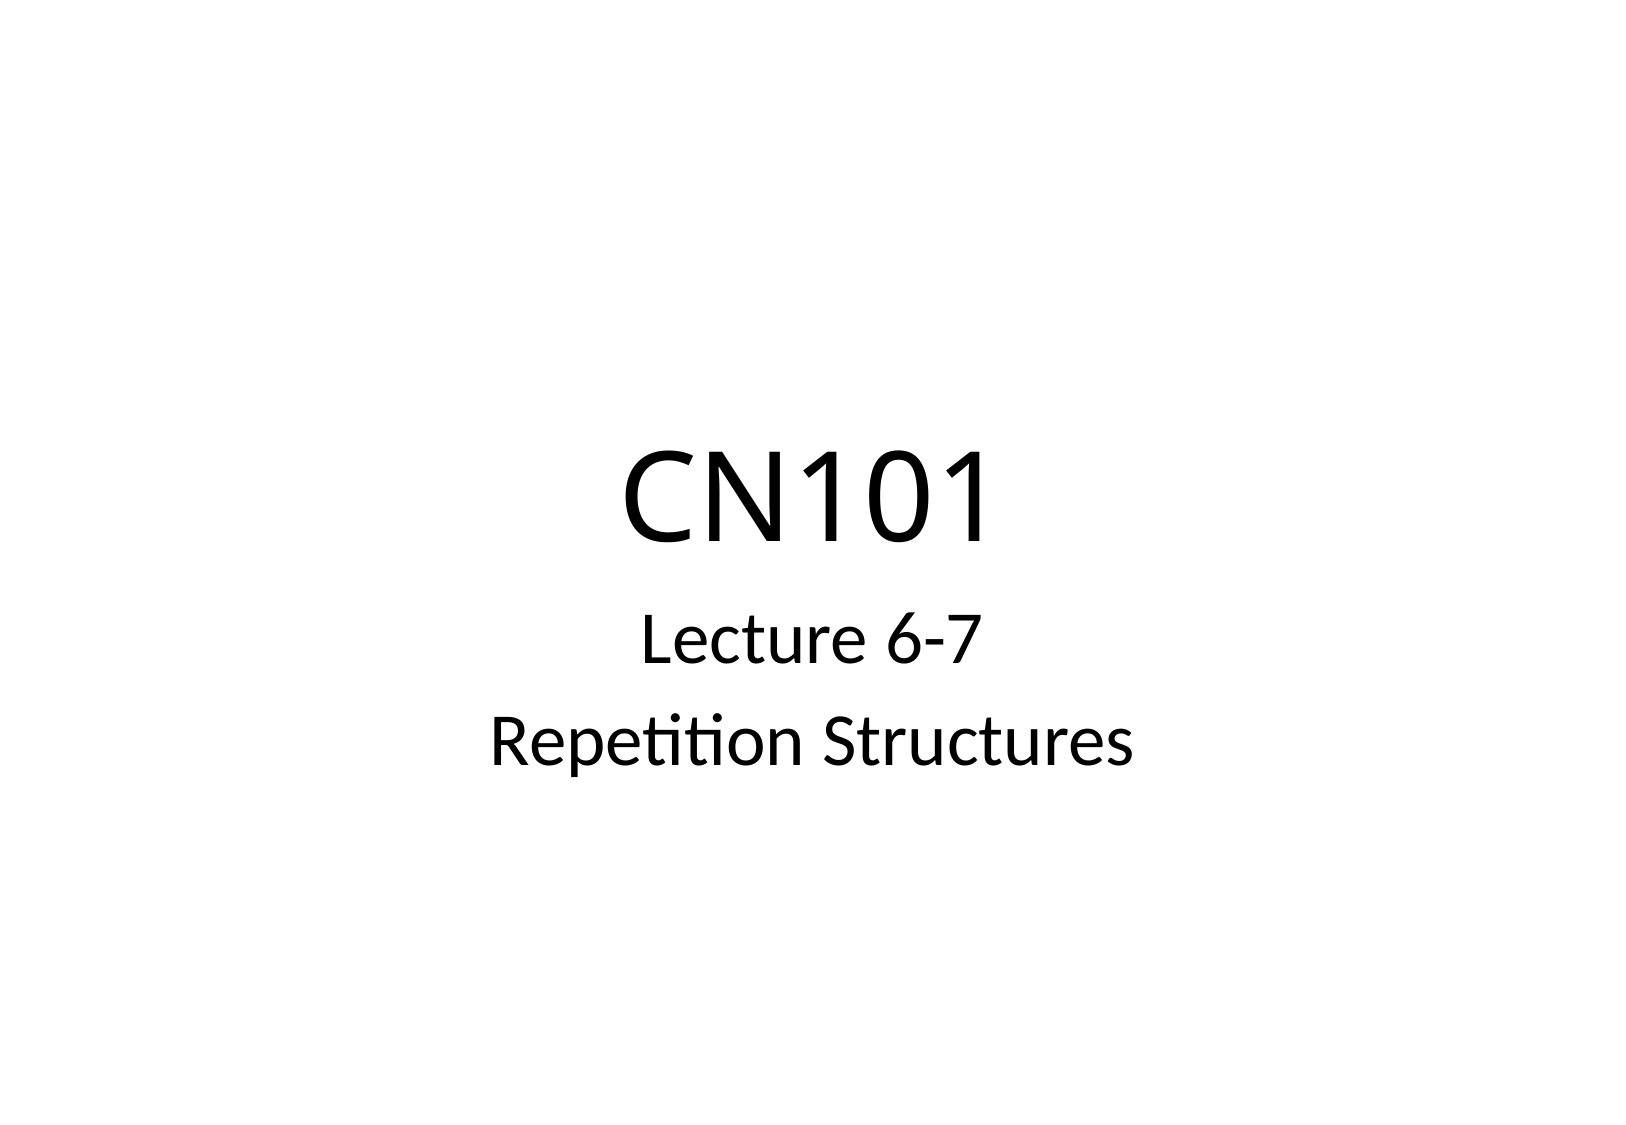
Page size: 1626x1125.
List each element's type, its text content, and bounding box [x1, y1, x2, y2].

title CN101 [121, 184, 1504, 576]
subtitle Lecture 6-7 Repetition Structures [203, 590, 1422, 863]
